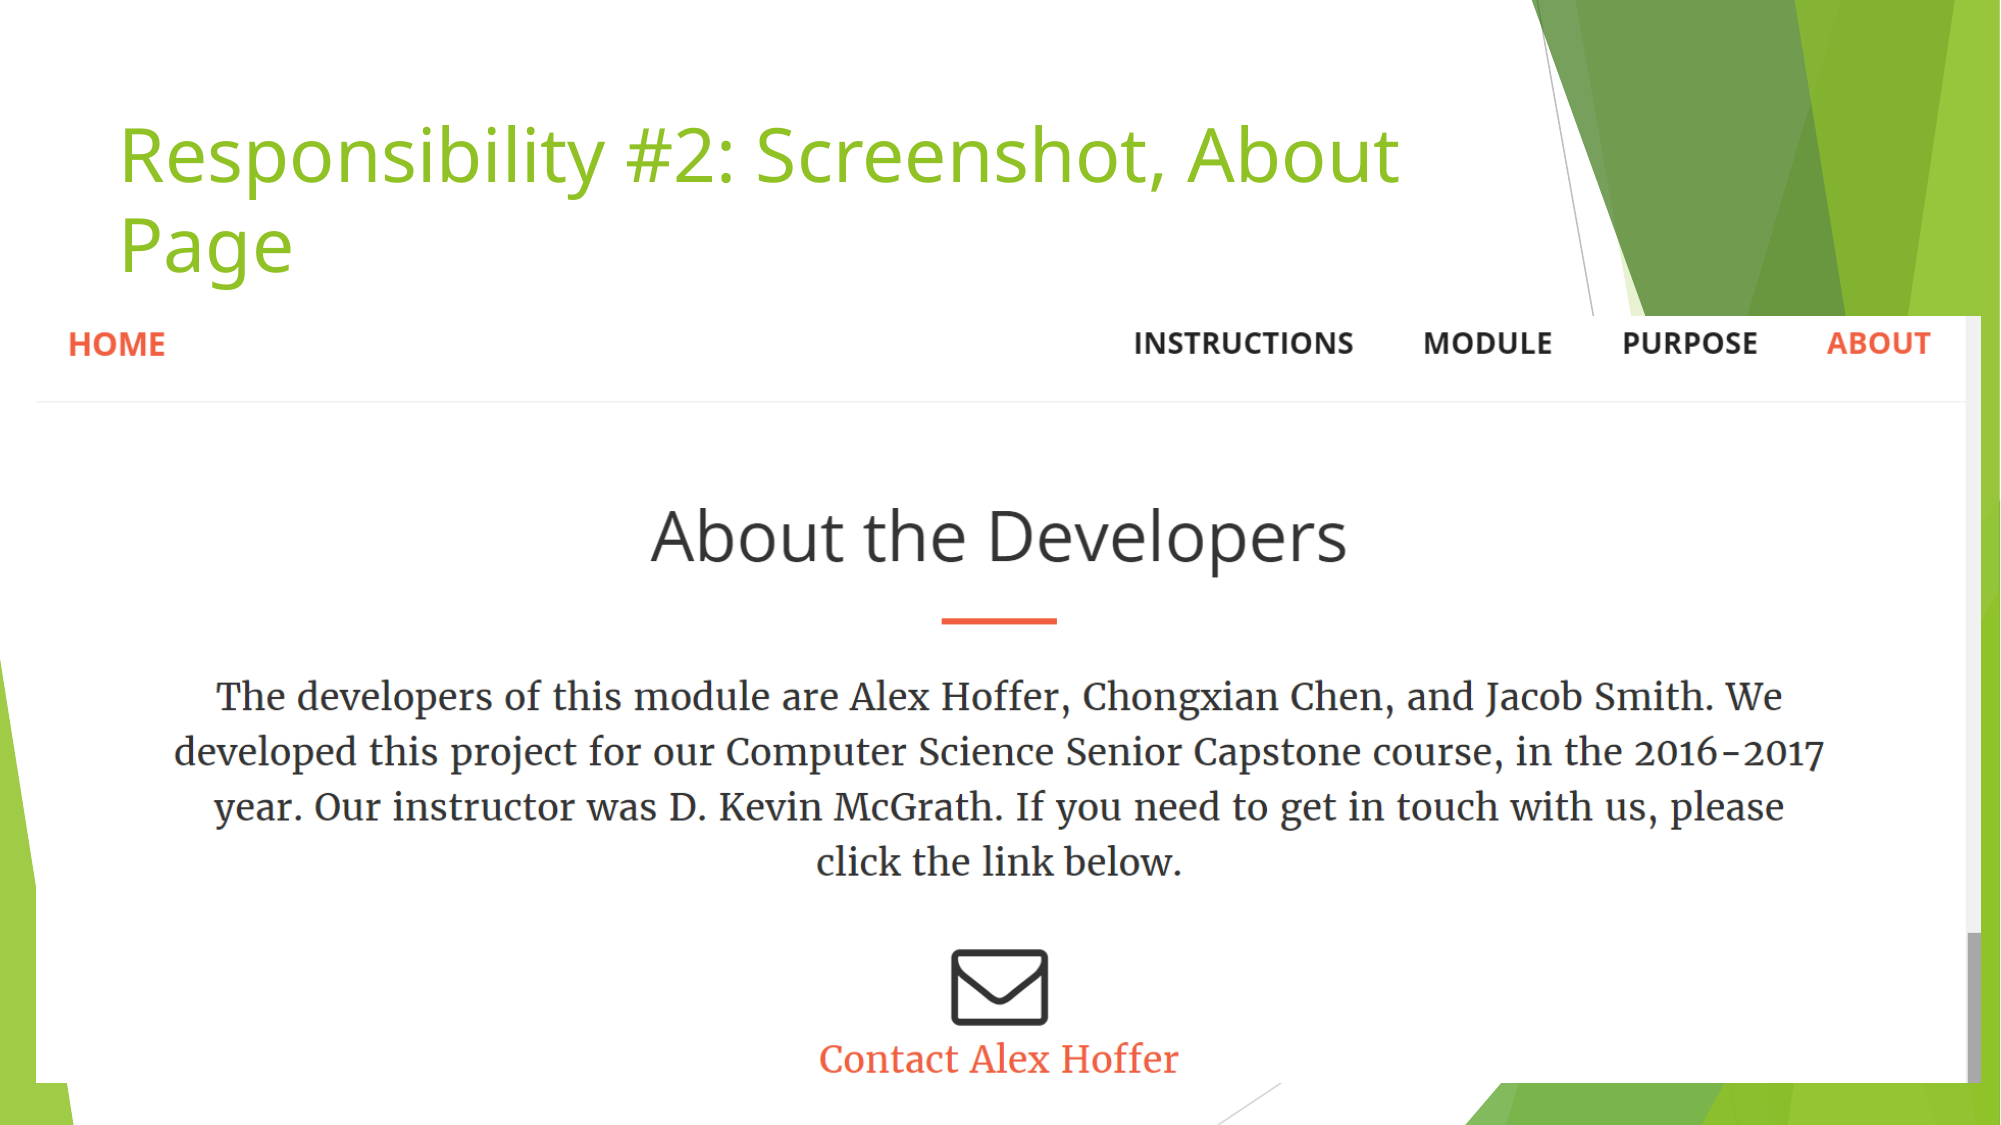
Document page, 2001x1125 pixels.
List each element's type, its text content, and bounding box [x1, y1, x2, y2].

title Responsibility #2: Screenshot, About Page [110, 99, 1522, 316]
picture [36, 316, 1981, 1083]
